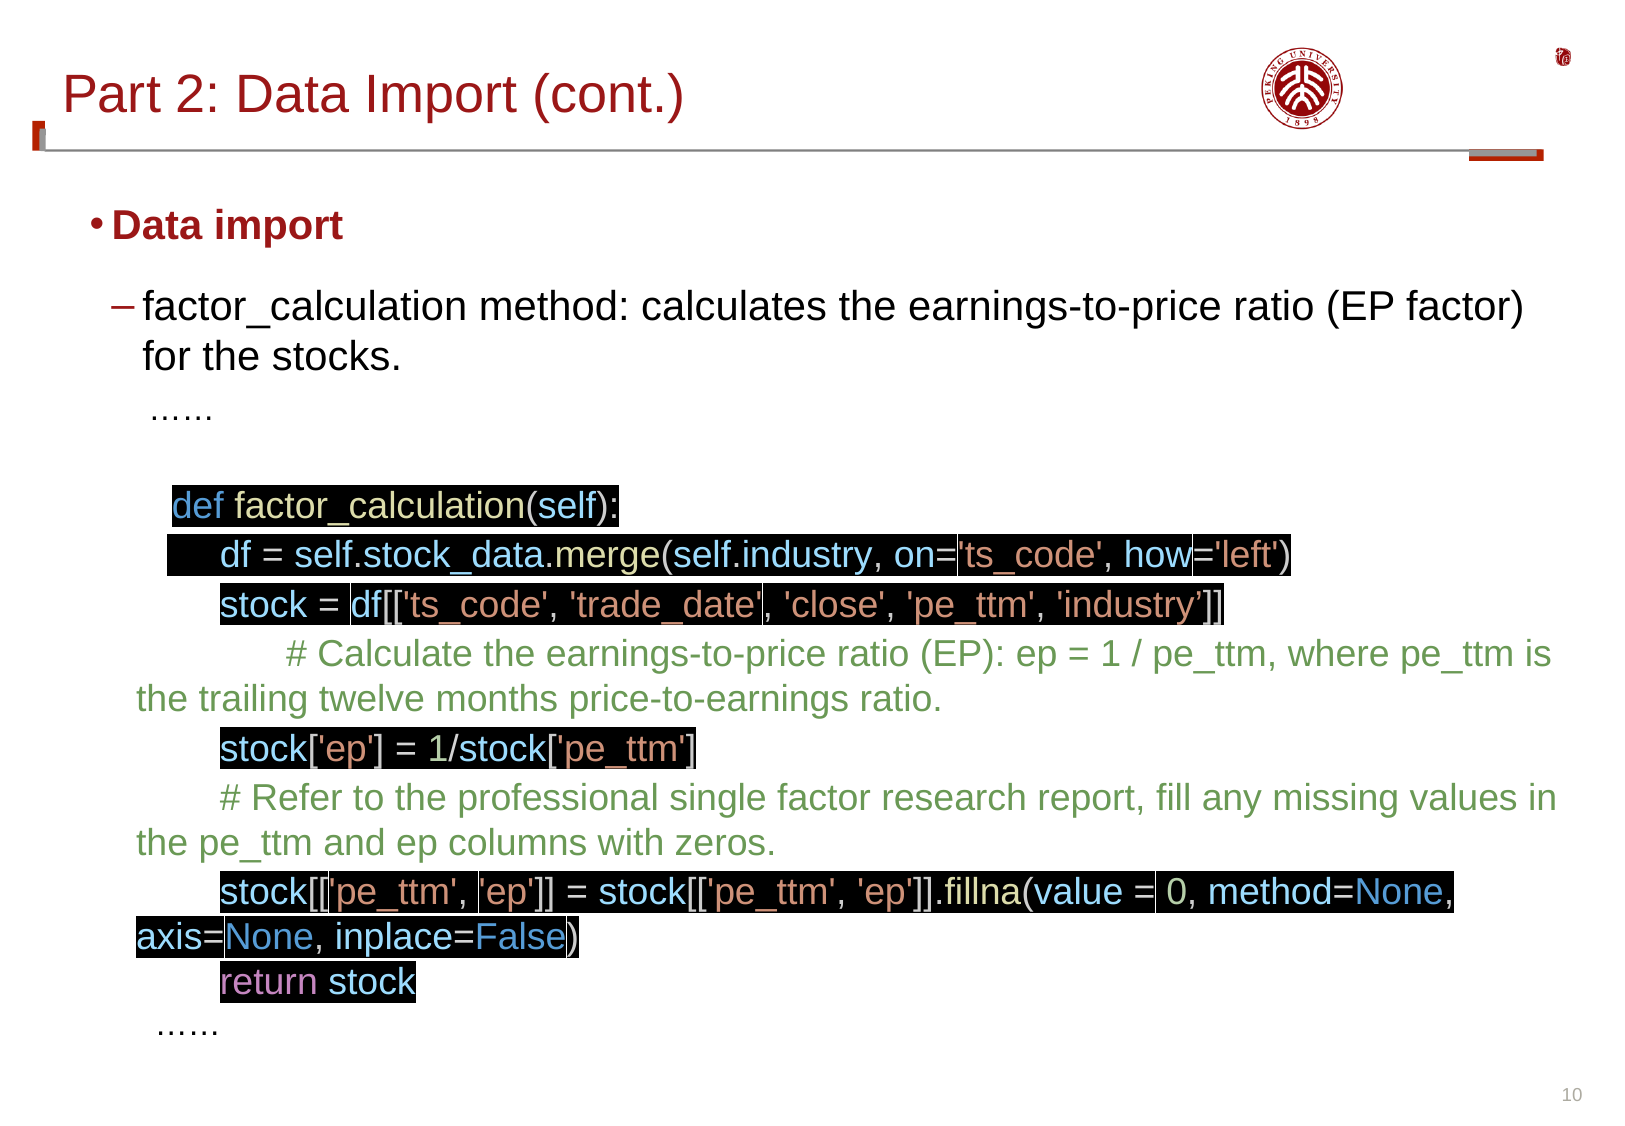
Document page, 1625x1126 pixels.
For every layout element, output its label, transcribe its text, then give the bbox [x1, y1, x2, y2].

title Part 2: Data Import (cont.) [62, 66, 1600, 167]
text_box Data import factor_calculation method: calculates the earnings-to-price ratio (EP factor) for the stocks. …… def factor_calculation(self): df = self.stock_data.merge(self.industry, on='ts_code', how='left') stock = df[['ts_code', 'trade_date', 'close', 'pe_ttm', 'industry’]] # Calculate the earnings-to-price ratio (EP): ep = 1 / pe_ttm, where pe_ttm is the trailing twelve months price-to-earnings ratio. stock['ep'] = 1/stock['pe_ttm'] # Refer to the professional single factor research report, fill any missing values in the pe_ttm and ep columns with zeros. stock[['pe_ttm', 'ep']] = stock[['pe_ttm', 'ep']].fillna(value = 0, method=None, axis=None, inplace=False) return stock …… [43, 190, 1586, 1036]
picture [1259, 31, 1581, 66]
